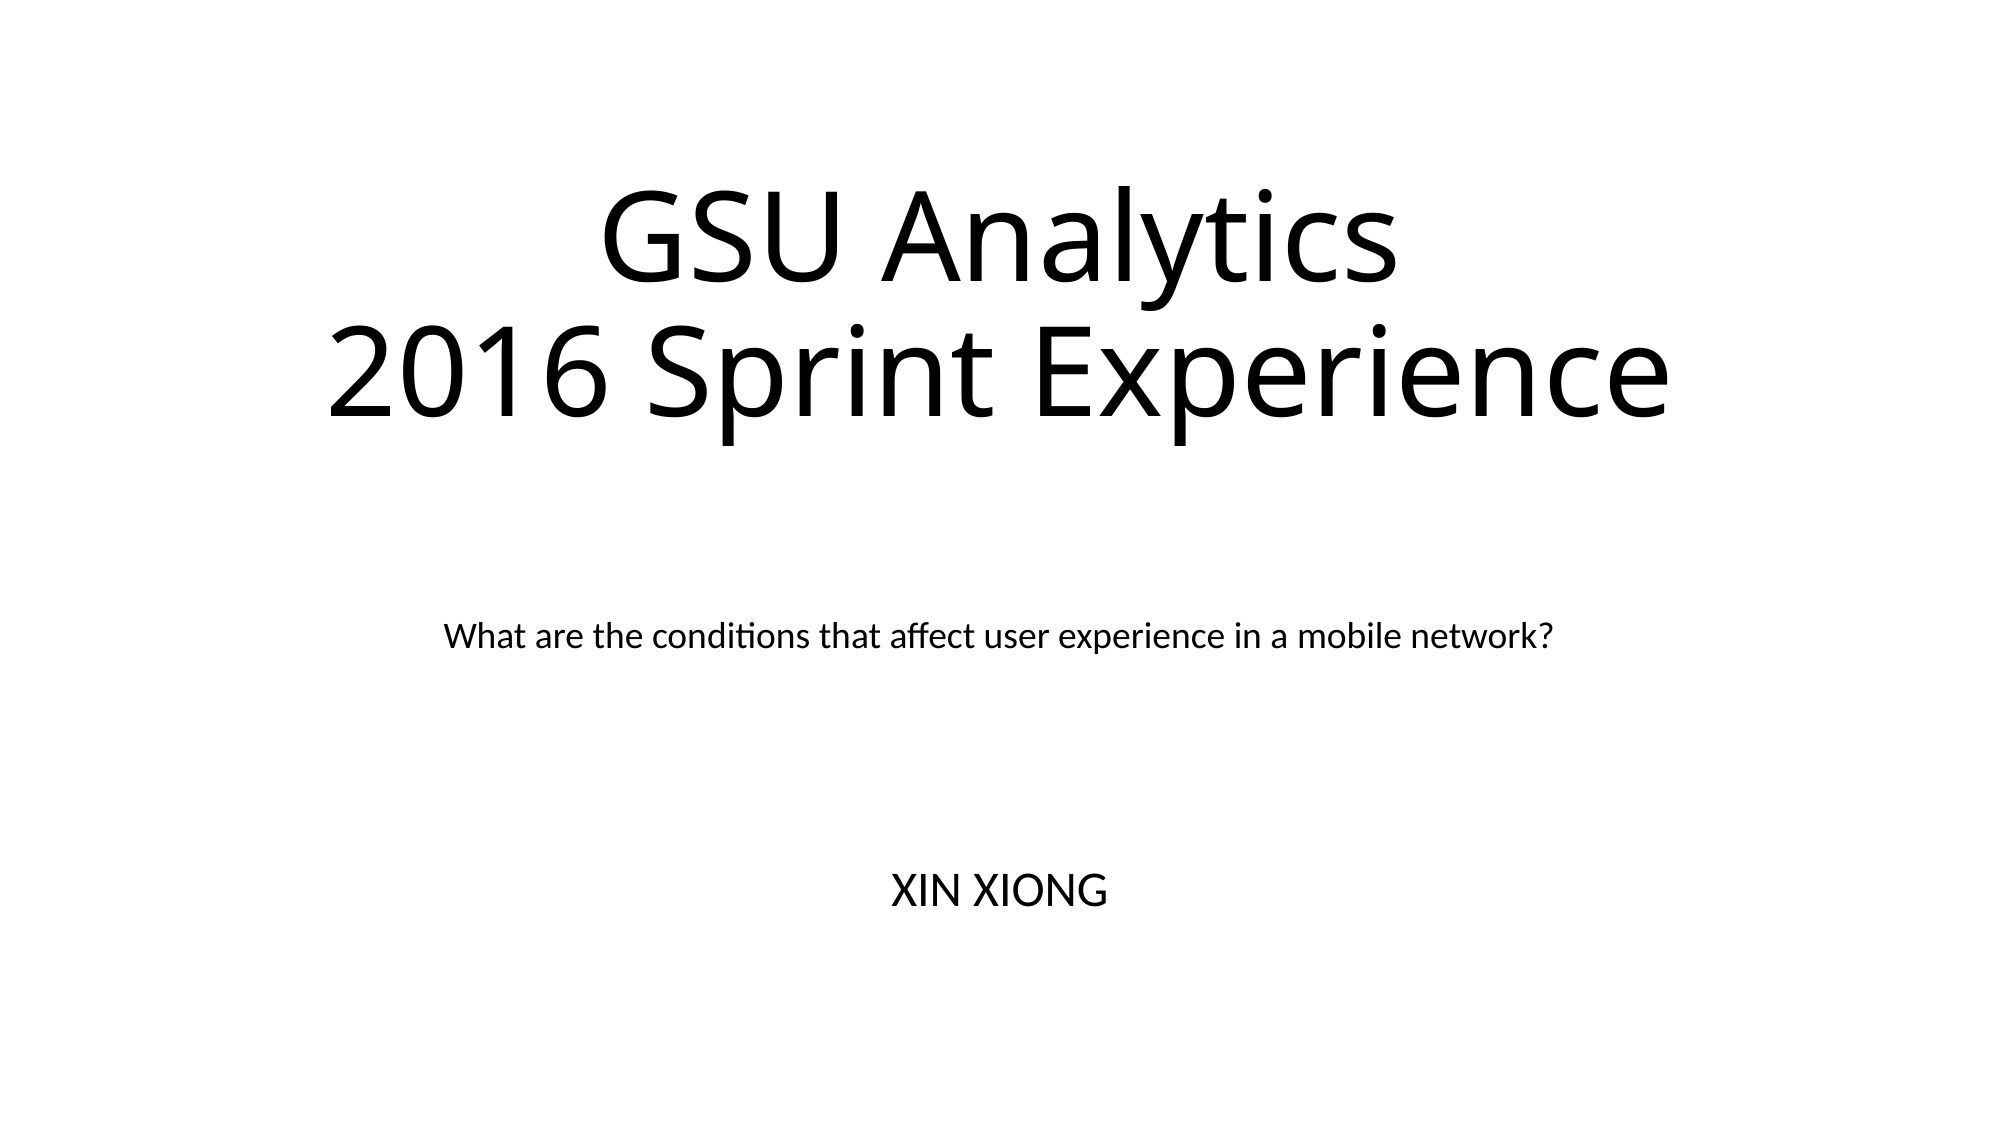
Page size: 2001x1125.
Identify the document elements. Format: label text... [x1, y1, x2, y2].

subtitle XIN XIONG [249, 856, 1750, 952]
title GSU Analytics 2016 Sprint Experience [249, 59, 1750, 452]
text_box What are the conditions that affect user experience in a mobile network? [428, 604, 1572, 664]
